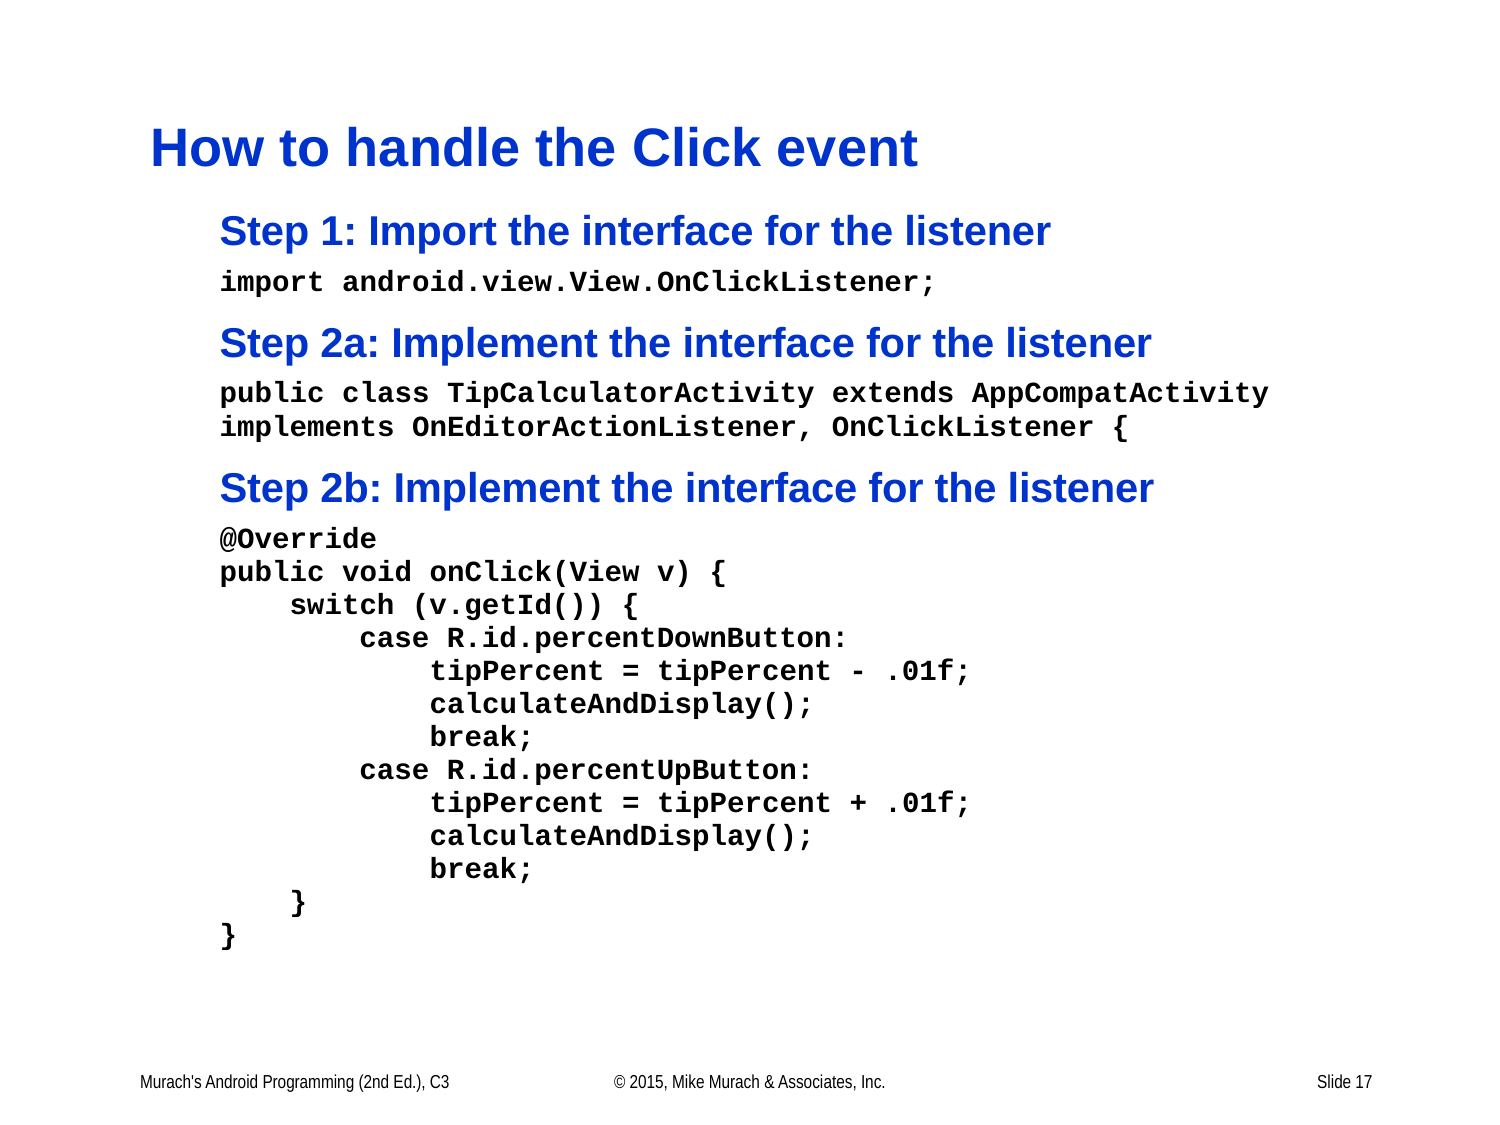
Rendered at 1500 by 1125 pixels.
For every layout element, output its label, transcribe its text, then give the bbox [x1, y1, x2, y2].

footer © 2015, Mike Murach & Associates, Inc. [474, 1025, 1025, 1100]
title How to handle the Click event [150, 112, 1350, 179]
slide_number Murach's Android Programming (2nd Ed.), C3 [125, 1025, 474, 1100]
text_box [162, 187, 1361, 964]
slide_number Slide 17 [1074, 1025, 1388, 1100]
